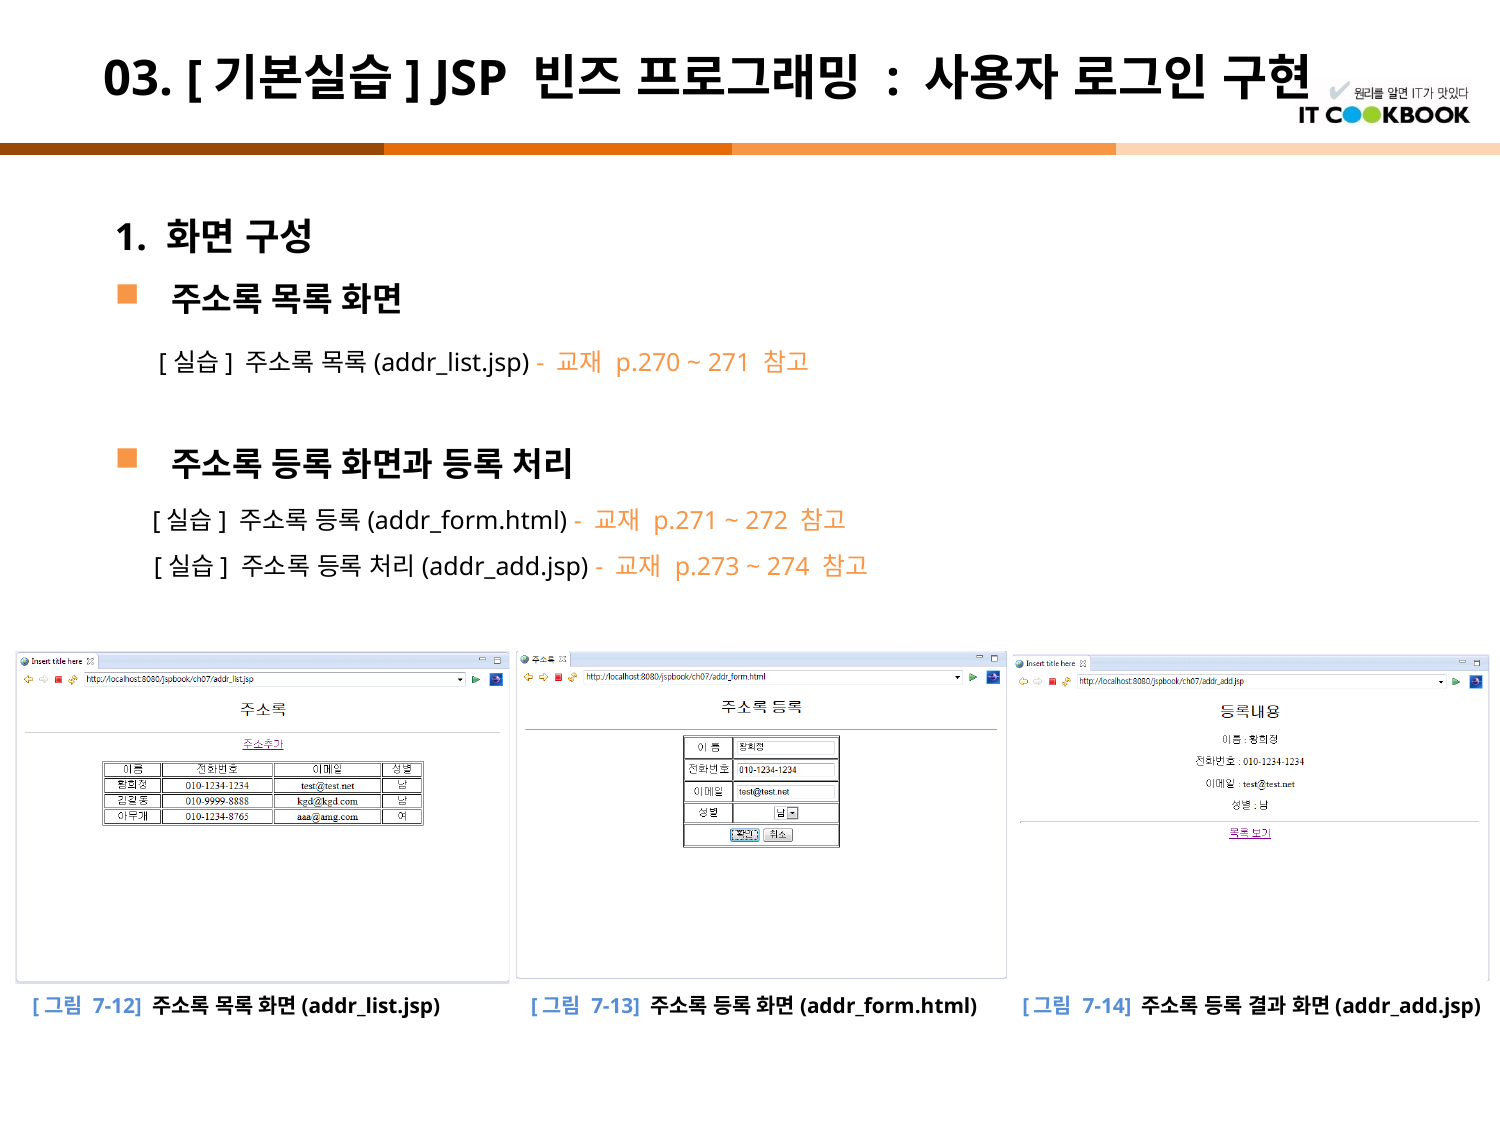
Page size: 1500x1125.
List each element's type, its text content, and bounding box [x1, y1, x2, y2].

title 03. [기본실습] JSP 빈즈 프로그래밍 : 사용자 로그인 구현 [88, 30, 1330, 121]
picture [1295, 78, 1473, 125]
text_box [그림 7-13] 주소록 등록 화면(addr_form.html) [515, 987, 829, 1029]
picture [15, 651, 510, 984]
text_box [그림 7-12] 주소록 목록 화면(addr_list.jsp) [17, 993, 331, 1029]
picture [515, 651, 1008, 979]
text_box 1. 화면 구성 주소록 목록 화면 [실습] 주소록 목록(addr_list.jsp) - 교재 p.270 ~ 271 참고 주소록 등록 화면과 등록 처리 [실습] 주소록 등록(addr_form.html) - 교재 p.271 ~ 272 참고 [실습] 주소록 등록 처리(addr_add.jsp) - 교재 p.273 ~ 274 참고 [100, 160, 1365, 653]
picture [1012, 653, 1490, 981]
text_box [그림 7-14] 주소록 등록 결과 화면(addr_add.jsp) [1007, 986, 1321, 1029]
